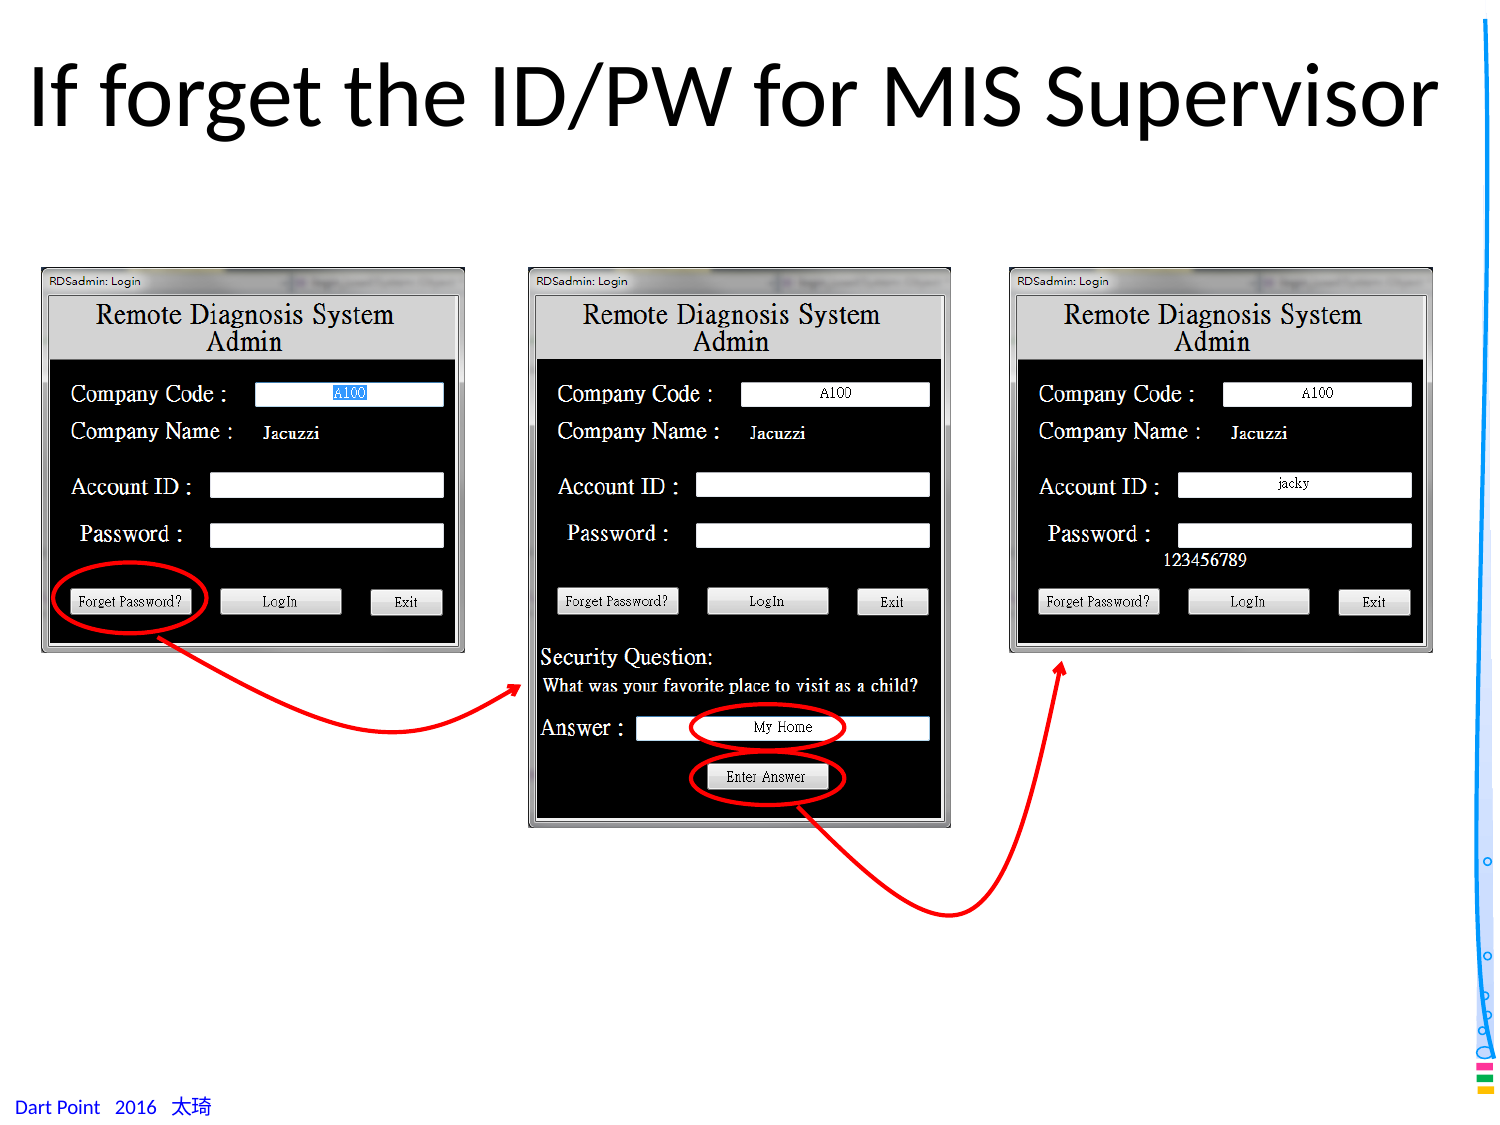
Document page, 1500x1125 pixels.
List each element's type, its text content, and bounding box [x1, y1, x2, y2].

picture [40, 266, 465, 653]
picture [527, 266, 951, 828]
title If forget the ID/PW for MIS Supervisor [0, 7, 1471, 173]
text_box [824, 661, 1067, 918]
text_box [195, 661, 522, 735]
picture [1009, 266, 1433, 653]
